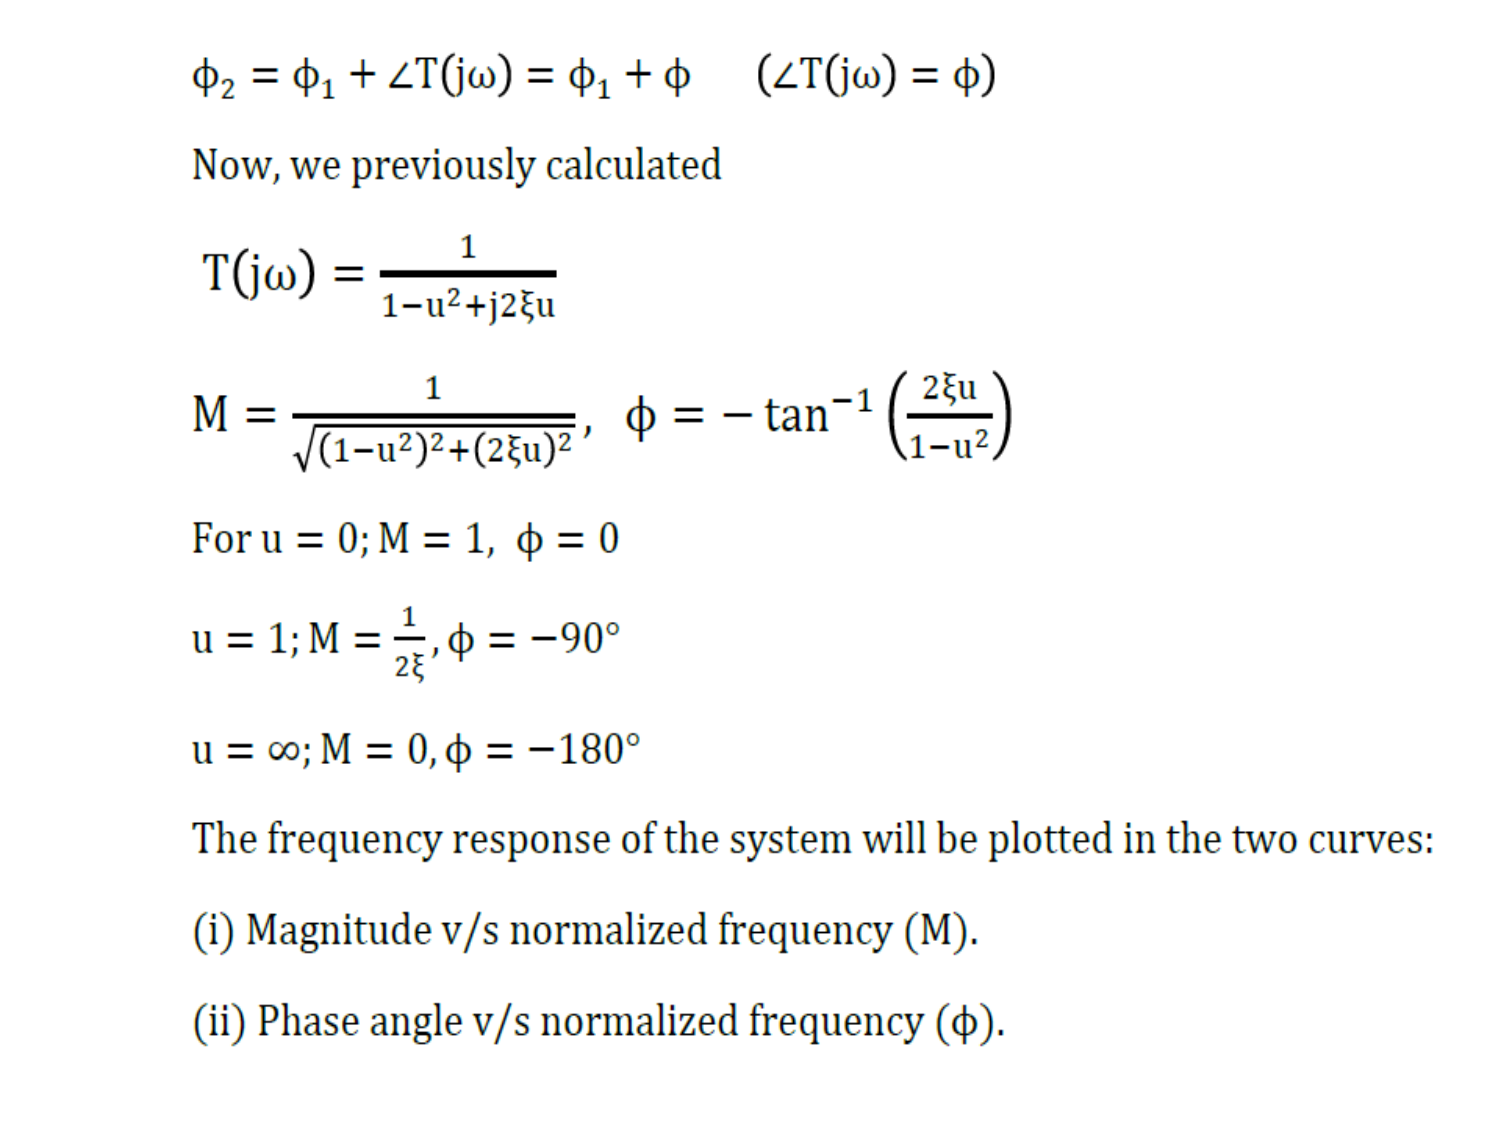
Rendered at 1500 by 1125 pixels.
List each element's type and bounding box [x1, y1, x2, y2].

picture [44, 49, 1456, 1076]
